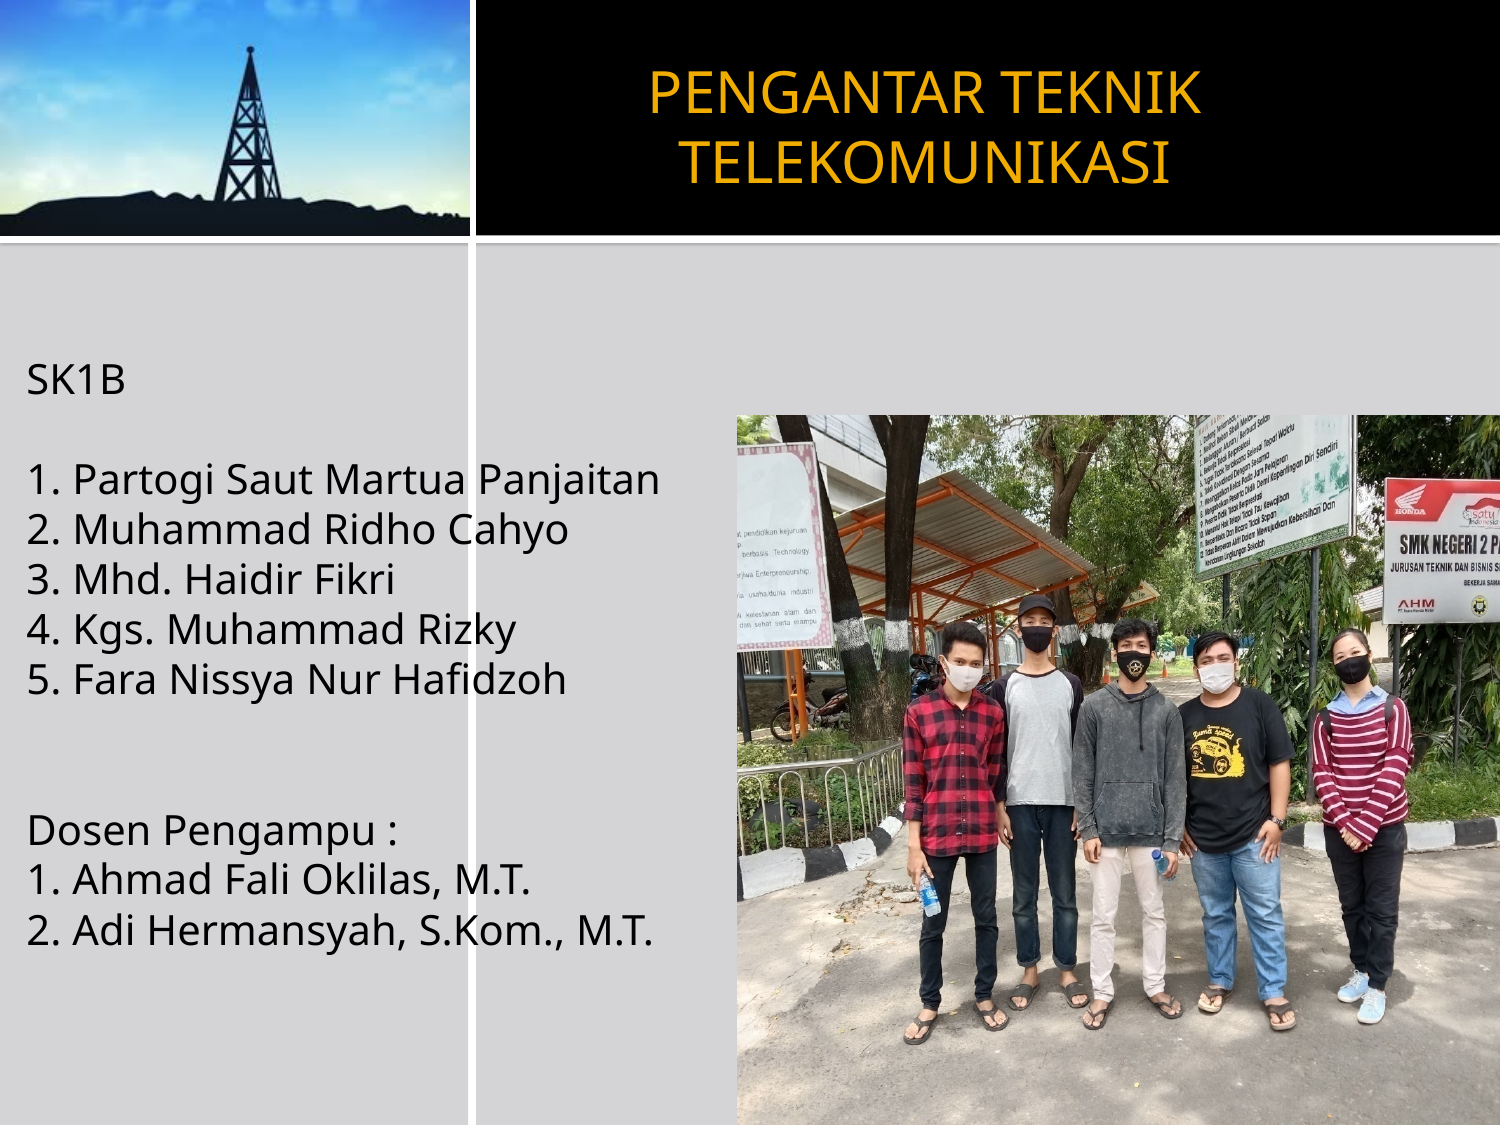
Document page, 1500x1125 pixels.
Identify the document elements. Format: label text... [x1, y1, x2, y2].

picture [0, 0, 470, 236]
picture [737, 415, 1500, 1125]
list SK1B 1. Partogi Saut Martua Panjaitan 2. Muhammad Ridho Cahyo 3. Mhd. Haidir Fikri 4. Kgs. Muhammad Rizky 5. Fara Nissya Nur Hafidzoh Dosen Pengampu : 1. Ahmad Fali Oklilas, M.T. 2. Adi Hermansyah, S.Kom., M.T. [17, 337, 801, 1082]
title PENGANTAR TEKNIK TELEKOMUNIKASI [480, 31, 1365, 195]
